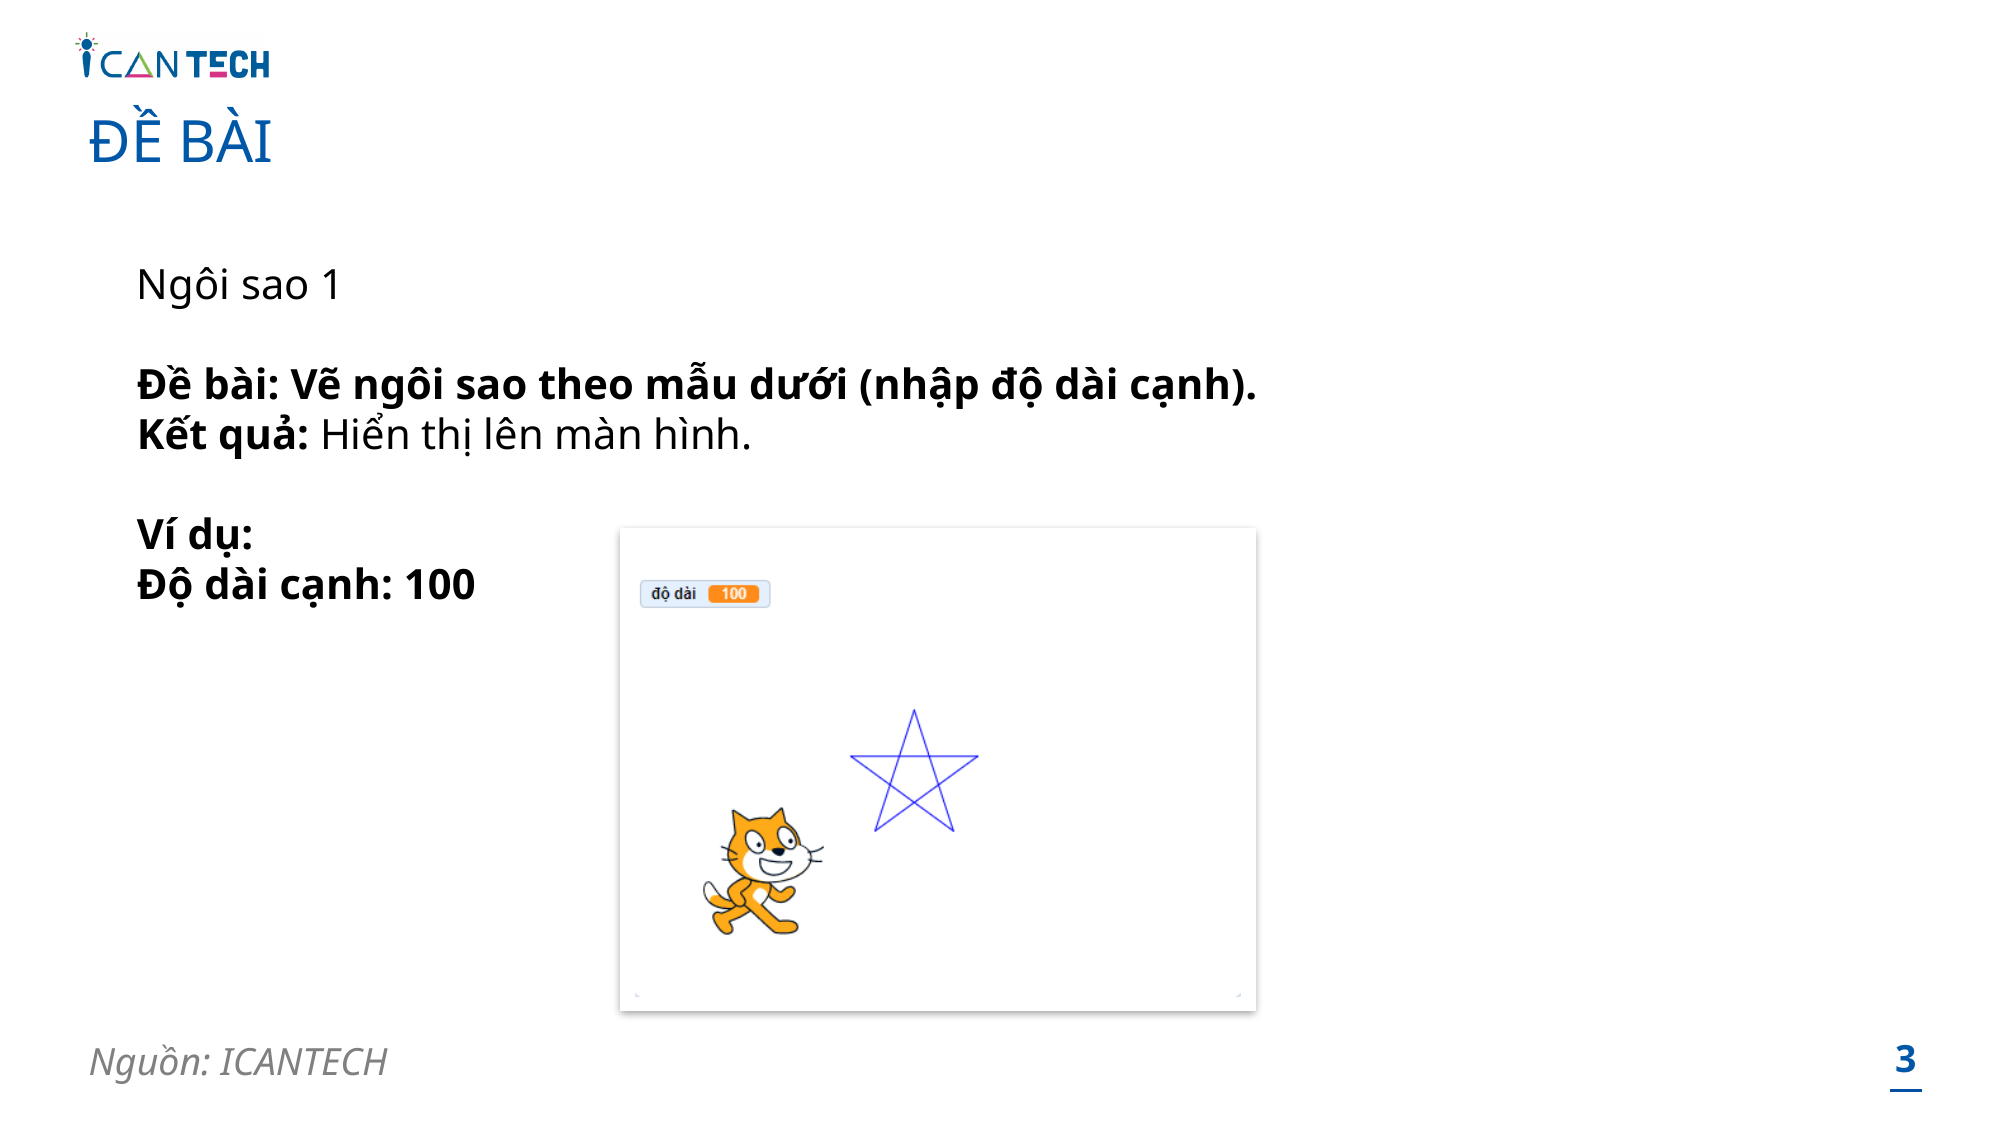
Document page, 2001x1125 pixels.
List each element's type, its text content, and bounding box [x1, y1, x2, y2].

picture [74, 32, 269, 78]
title ĐỀ BÀI [73, 97, 1846, 259]
list Ngôi sao 1 Đề bài: Vẽ ngôi sao theo mẫu dưới (nhập độ dài cạnh). Kết quả: Hiển thị lên màn hình. Ví dụ: Độ dài cạnh: 100 [121, 131, 1860, 785]
picture [634, 542, 1242, 997]
slide_number 3 [1859, 1031, 1953, 1091]
text_box Nguồn: ICANTECH [73, 1030, 1000, 1091]
